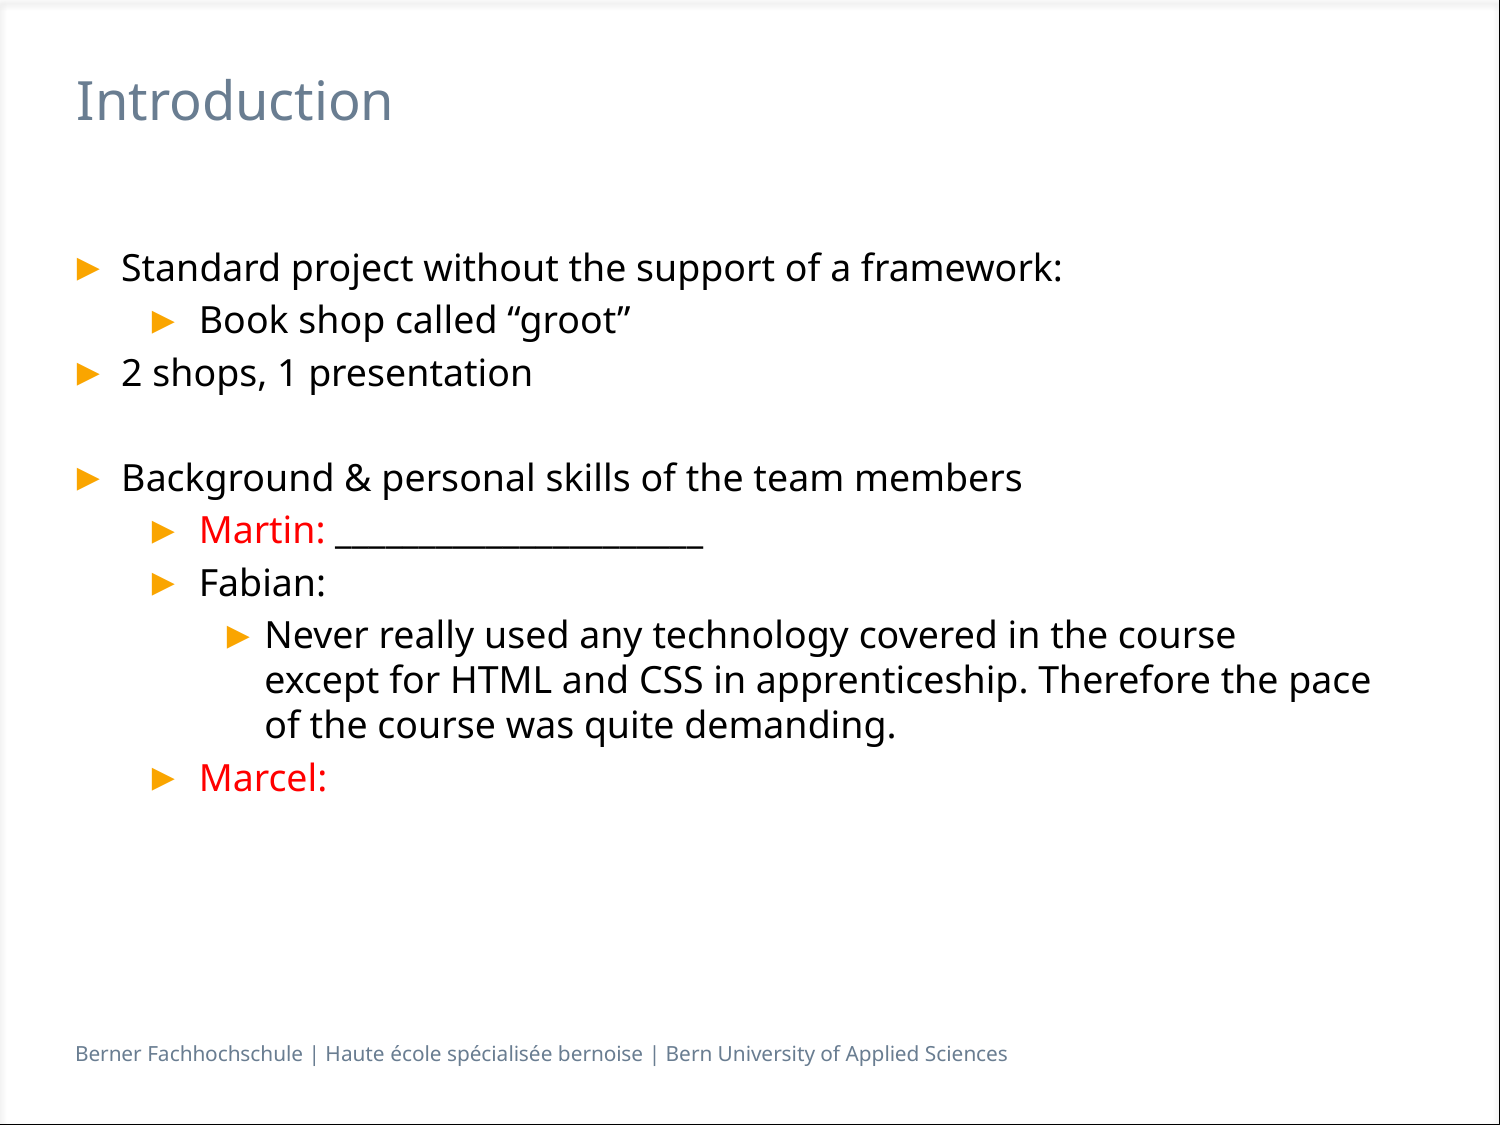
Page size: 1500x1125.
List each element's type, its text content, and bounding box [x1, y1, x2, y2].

list Standard project without the support of a framework: Book shop called “groot” 2 shops, 1 presentation Background & personal skills of the team members Martin: ______________________ Fabian: Never really used any technology covered in the course except for HTML and CSS in apprenticeship. Therefore the pace of the course was quite demanding. Marcel: [76, 236, 1406, 1004]
title Introduction [76, 59, 1406, 148]
